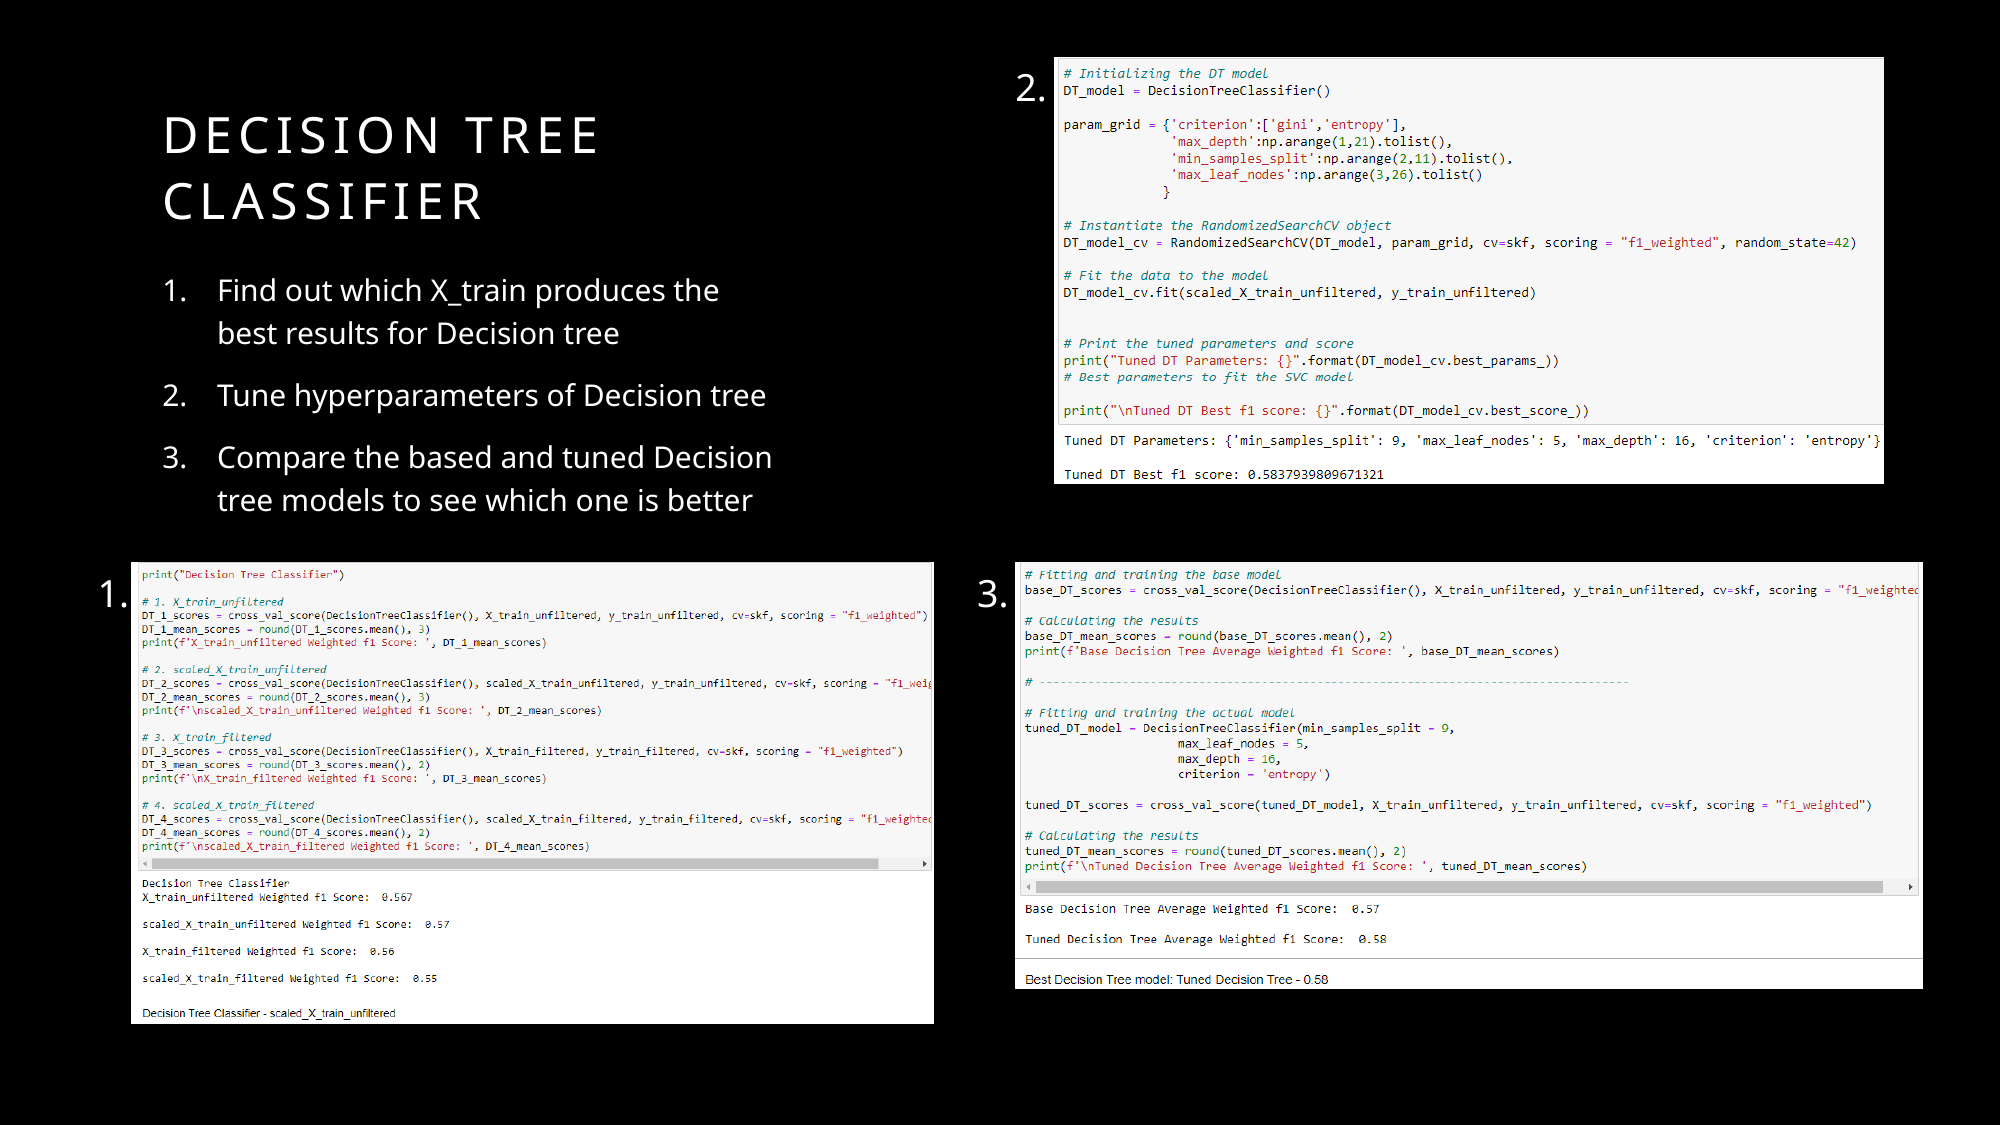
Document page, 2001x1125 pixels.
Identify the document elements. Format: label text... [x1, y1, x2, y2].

list Find out which X_train produces the best results for Decision tree Tune hyperparameters of Decision tree Compare the based and tuned Decision tree models to see which one is better [147, 257, 793, 562]
picture [1054, 57, 1884, 484]
title Decision tree classifier [147, 87, 793, 238]
picture [131, 562, 934, 1024]
text_box 3. [962, 562, 1015, 623]
picture [1015, 562, 1923, 990]
text_box 2. [1000, 56, 1108, 117]
text_box 1. [83, 562, 131, 623]
